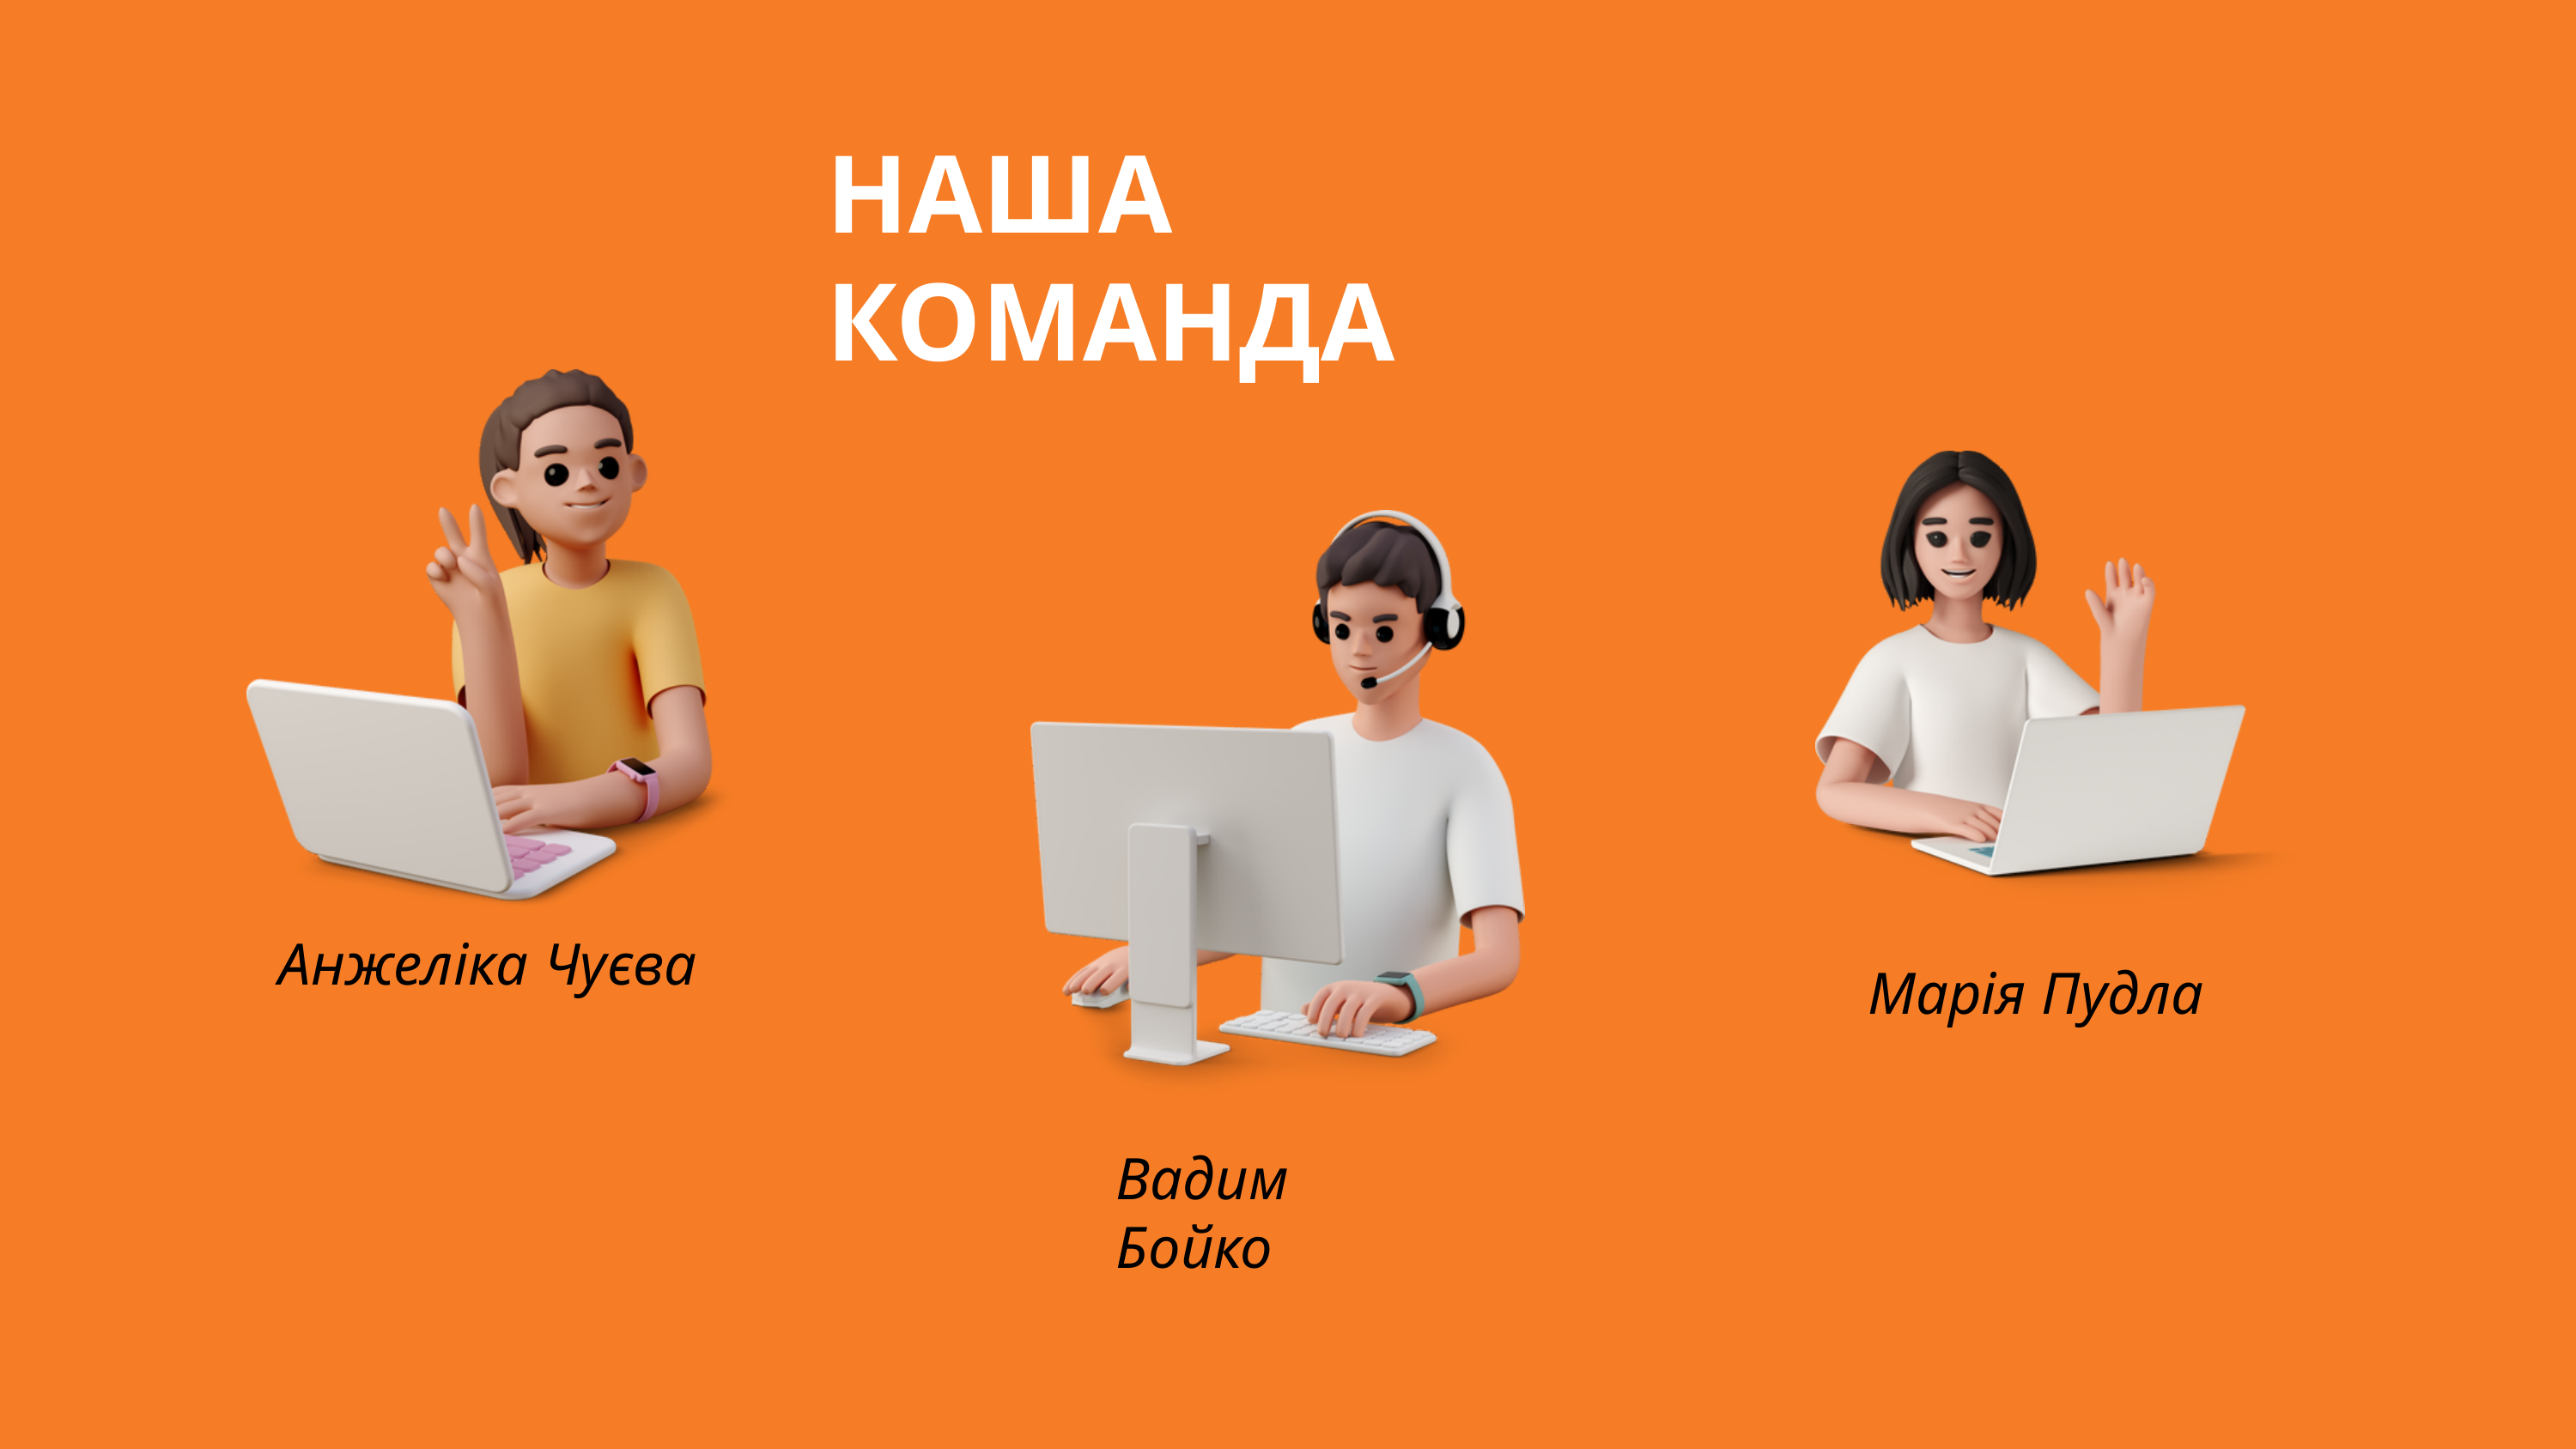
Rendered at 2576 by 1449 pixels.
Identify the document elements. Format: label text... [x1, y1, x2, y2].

picture [1030, 510, 1525, 1102]
text_box Анжеліка Чуєва [278, 928, 708, 997]
text_box Марія Пудла [1868, 956, 2211, 1026]
picture [246, 369, 741, 911]
picture [1814, 451, 2310, 911]
text_box Вадим Бойко [1115, 1143, 1460, 1281]
text_box НАША КОМАНДА [826, 126, 1750, 382]
